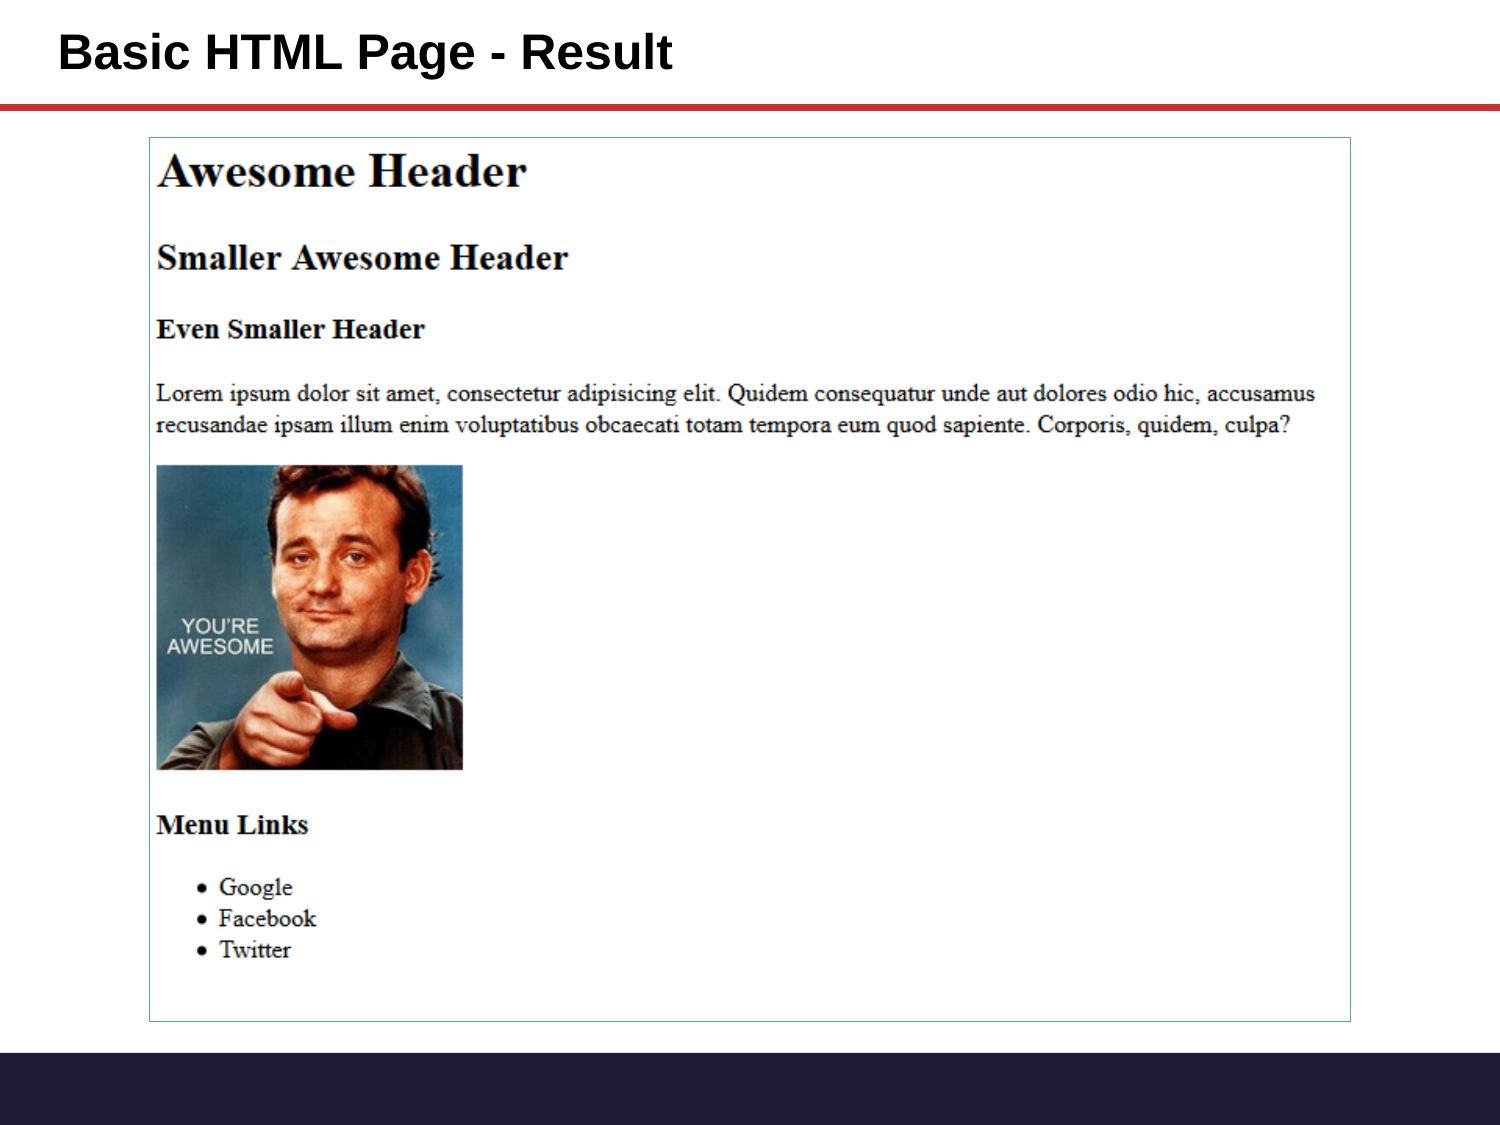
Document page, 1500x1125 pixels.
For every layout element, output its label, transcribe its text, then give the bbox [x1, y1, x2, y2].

picture [148, 137, 1351, 1023]
title Basic HTML Page - Result [49, 0, 948, 108]
